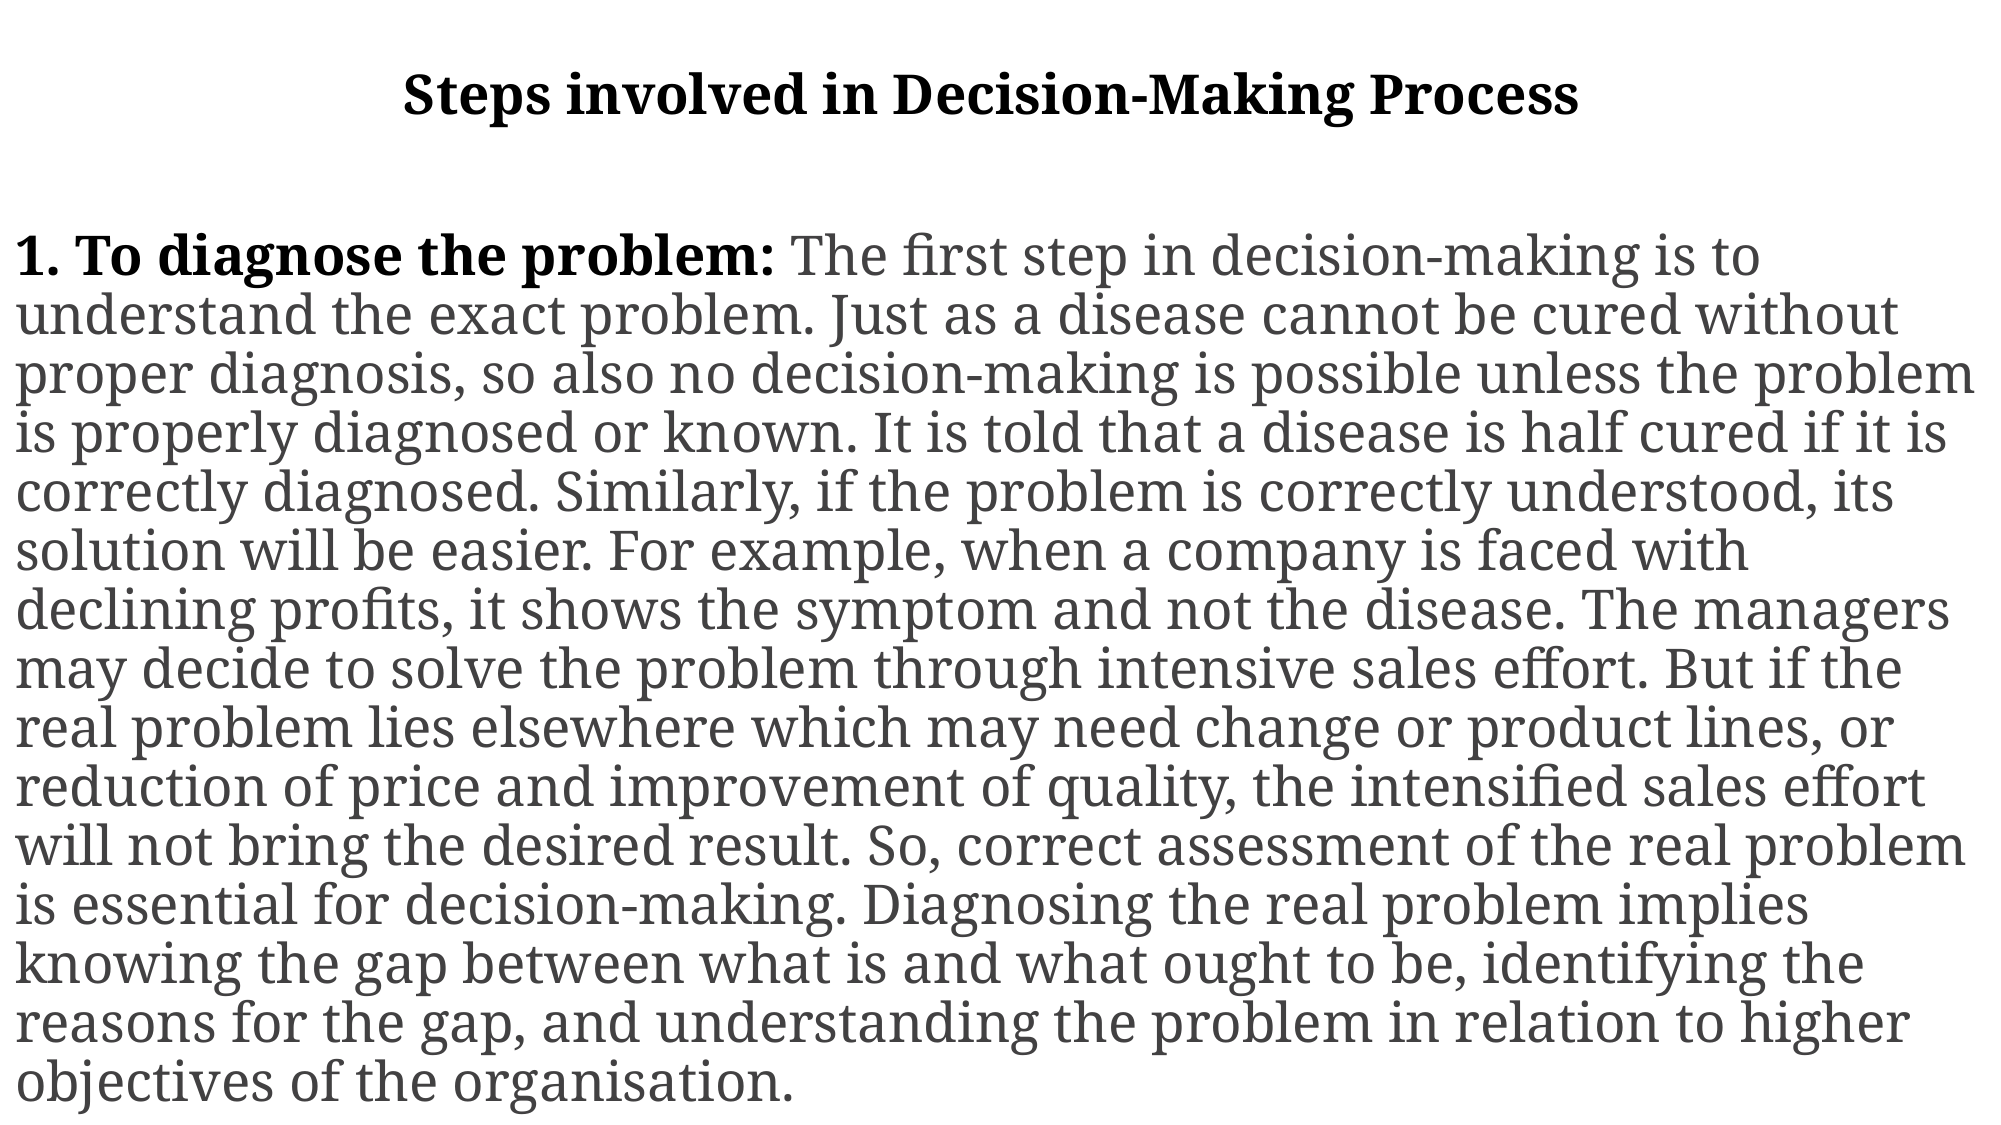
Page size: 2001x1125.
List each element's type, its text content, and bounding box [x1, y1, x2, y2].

list 1. To diagnose the problem: The first step in decision-making is to understand the exact problem. Just as a disease cannot be cured without proper diagnosis, so also no decision-making is possible unless the problem is properly diagnosed or known. It is told that a disease is half cured if it is correctly diagnosed. Similarly, if the problem is correctly understood, its solution will be easier. For example, when a company is faced with declining profits, it shows the symptom and not the disease. The managers may decide to solve the problem through intensive sales effort. But if the real problem lies elsewhere which may need change or product lines, or reduction of price and improvement of quality, the intensified sales effort will not bring the desired result. So, correct assessment of the real problem is essential for decision-making. Diagnosing the real problem implies knowing the gap between what is and what ought to be, identifying the reasons for the gap, and understanding the problem in relation to higher objectives of the organisation. [0, 221, 2000, 1125]
title Steps involved in Decision-Making Process [0, 0, 2000, 201]
